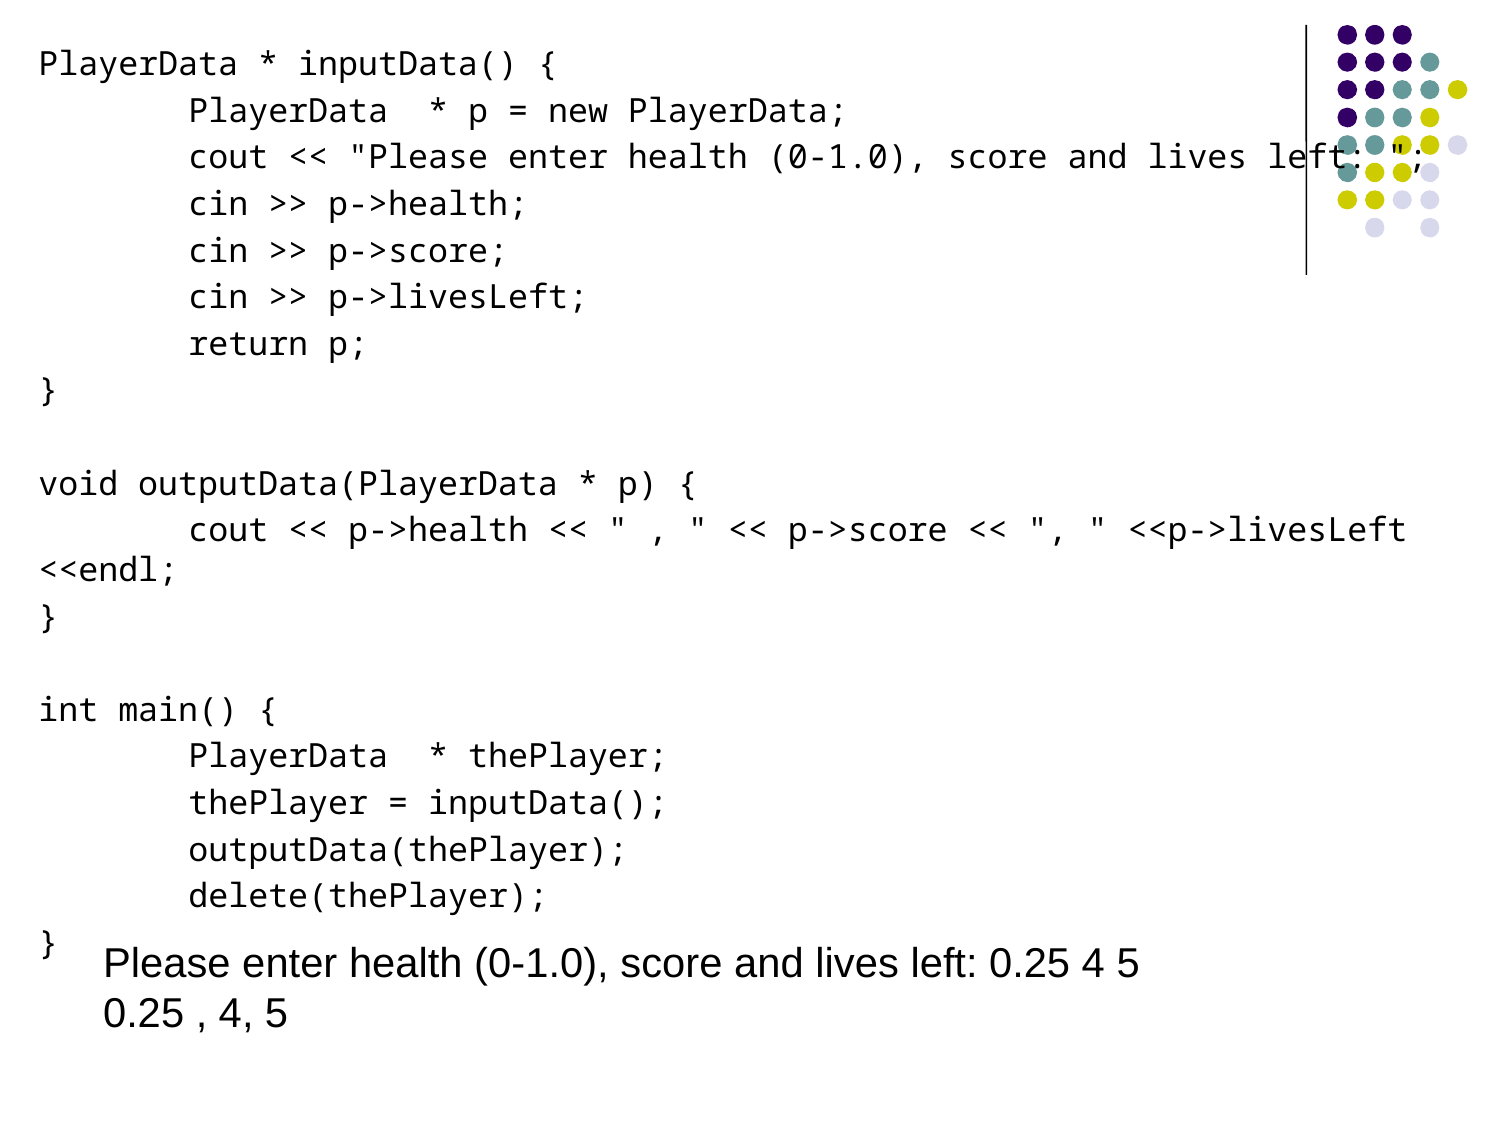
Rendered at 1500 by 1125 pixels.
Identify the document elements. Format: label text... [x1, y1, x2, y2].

text_box Please enter health (0-1.0), score and lives left: 0.25 4 5 0.25 , 4, 5 [88, 928, 1439, 1044]
list PlayerData * inputData() { PlayerData * p = new PlayerData; cout << "Please enter health (0-1.0), score and lives left: "; cin >> p->health; cin >> p->score; cin >> p->livesLeft; return p; } void outputData(PlayerData * p) { cout << p->health << " , " << p->score << ", " <<p->livesLeft <<endl; } int main() { PlayerData * thePlayer; thePlayer = inputData(); outputData(thePlayer); delete(thePlayer); } [23, 34, 1474, 1106]
